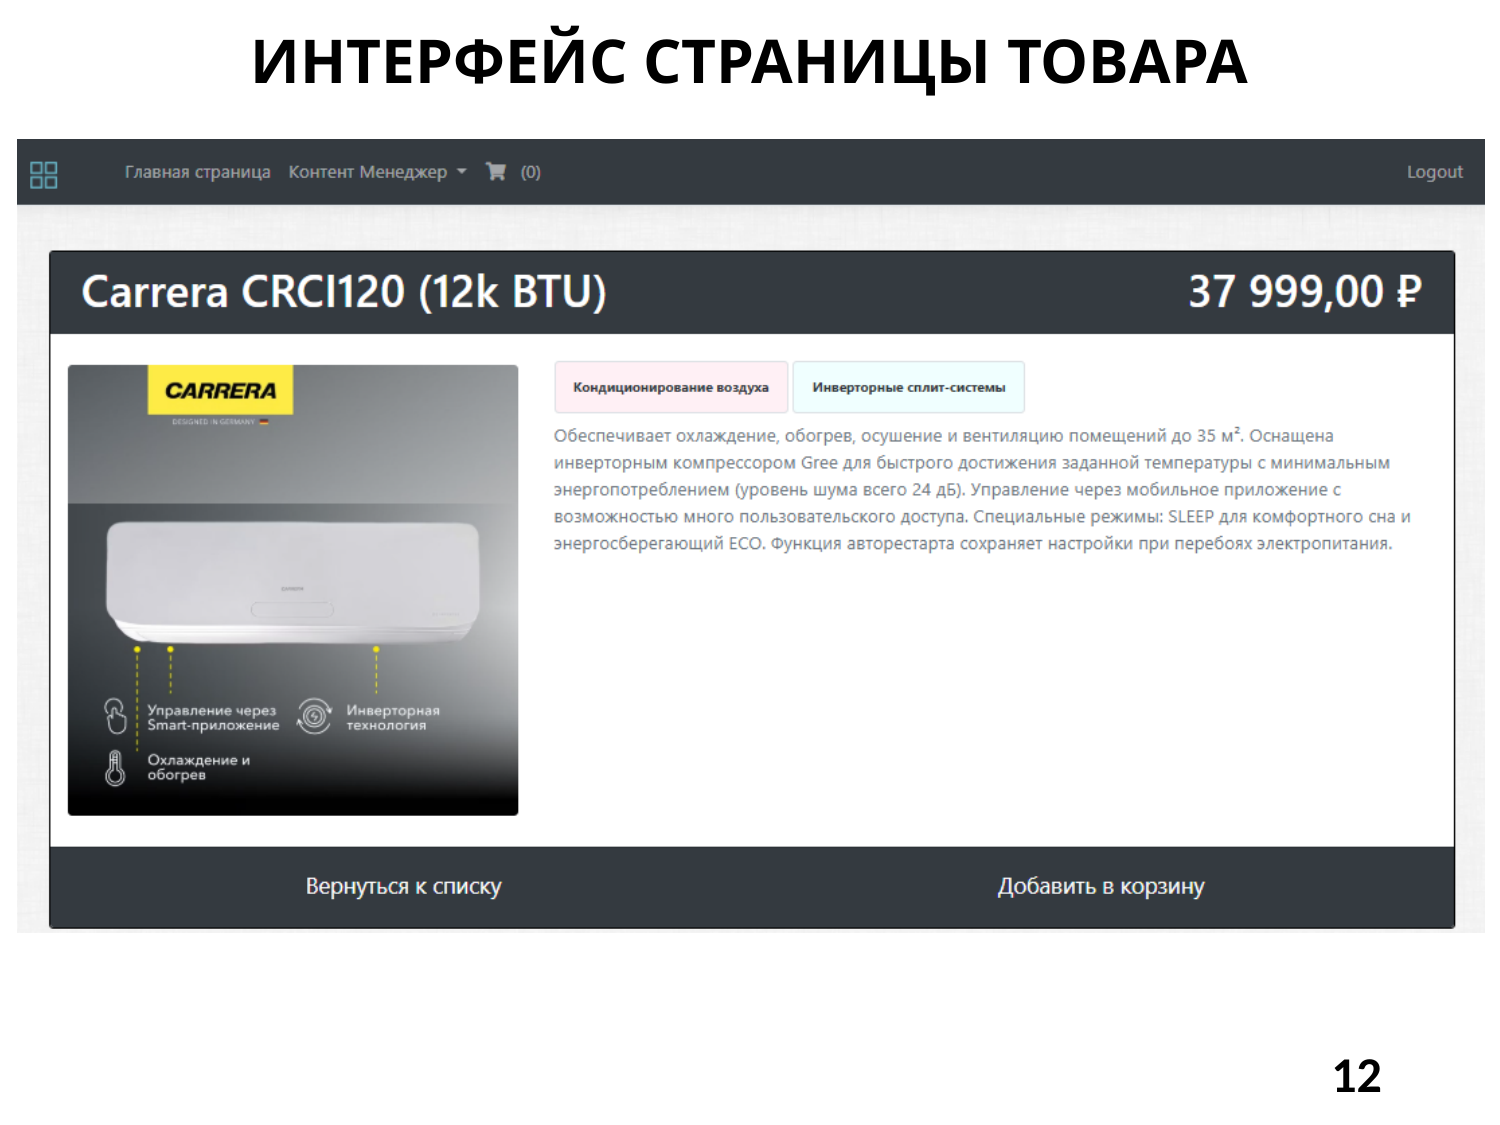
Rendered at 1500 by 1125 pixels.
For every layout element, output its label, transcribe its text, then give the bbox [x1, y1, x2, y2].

slide_number 12 [1059, 1042, 1397, 1103]
title ИНТЕРФЕЙС СТРАНИЦЫ ТОВАРА [0, 22, 1500, 178]
picture [17, 139, 1485, 933]
